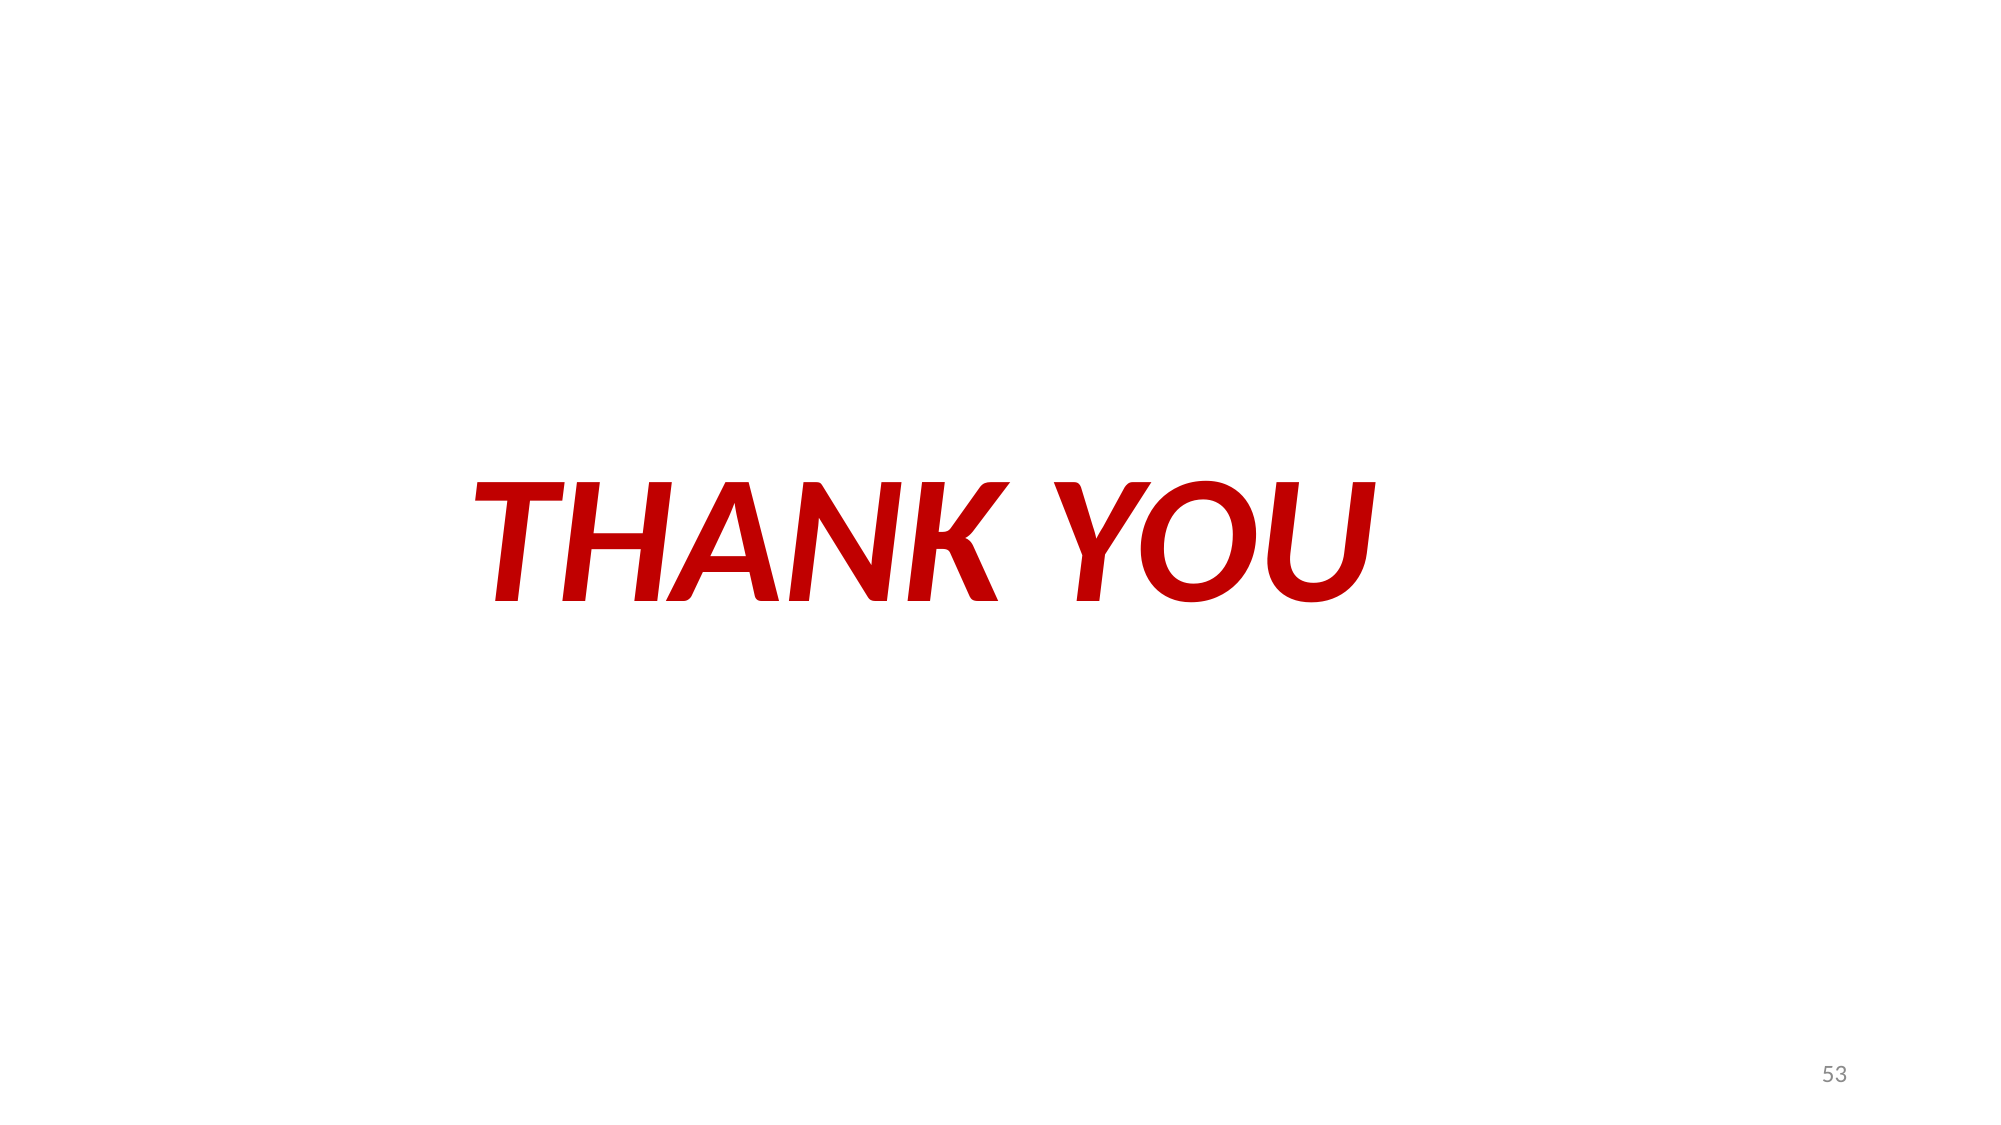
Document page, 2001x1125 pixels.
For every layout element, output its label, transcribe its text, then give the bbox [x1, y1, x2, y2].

slide_number 53 [1412, 1042, 1863, 1103]
text_box THANK YOU [451, 410, 1484, 646]
